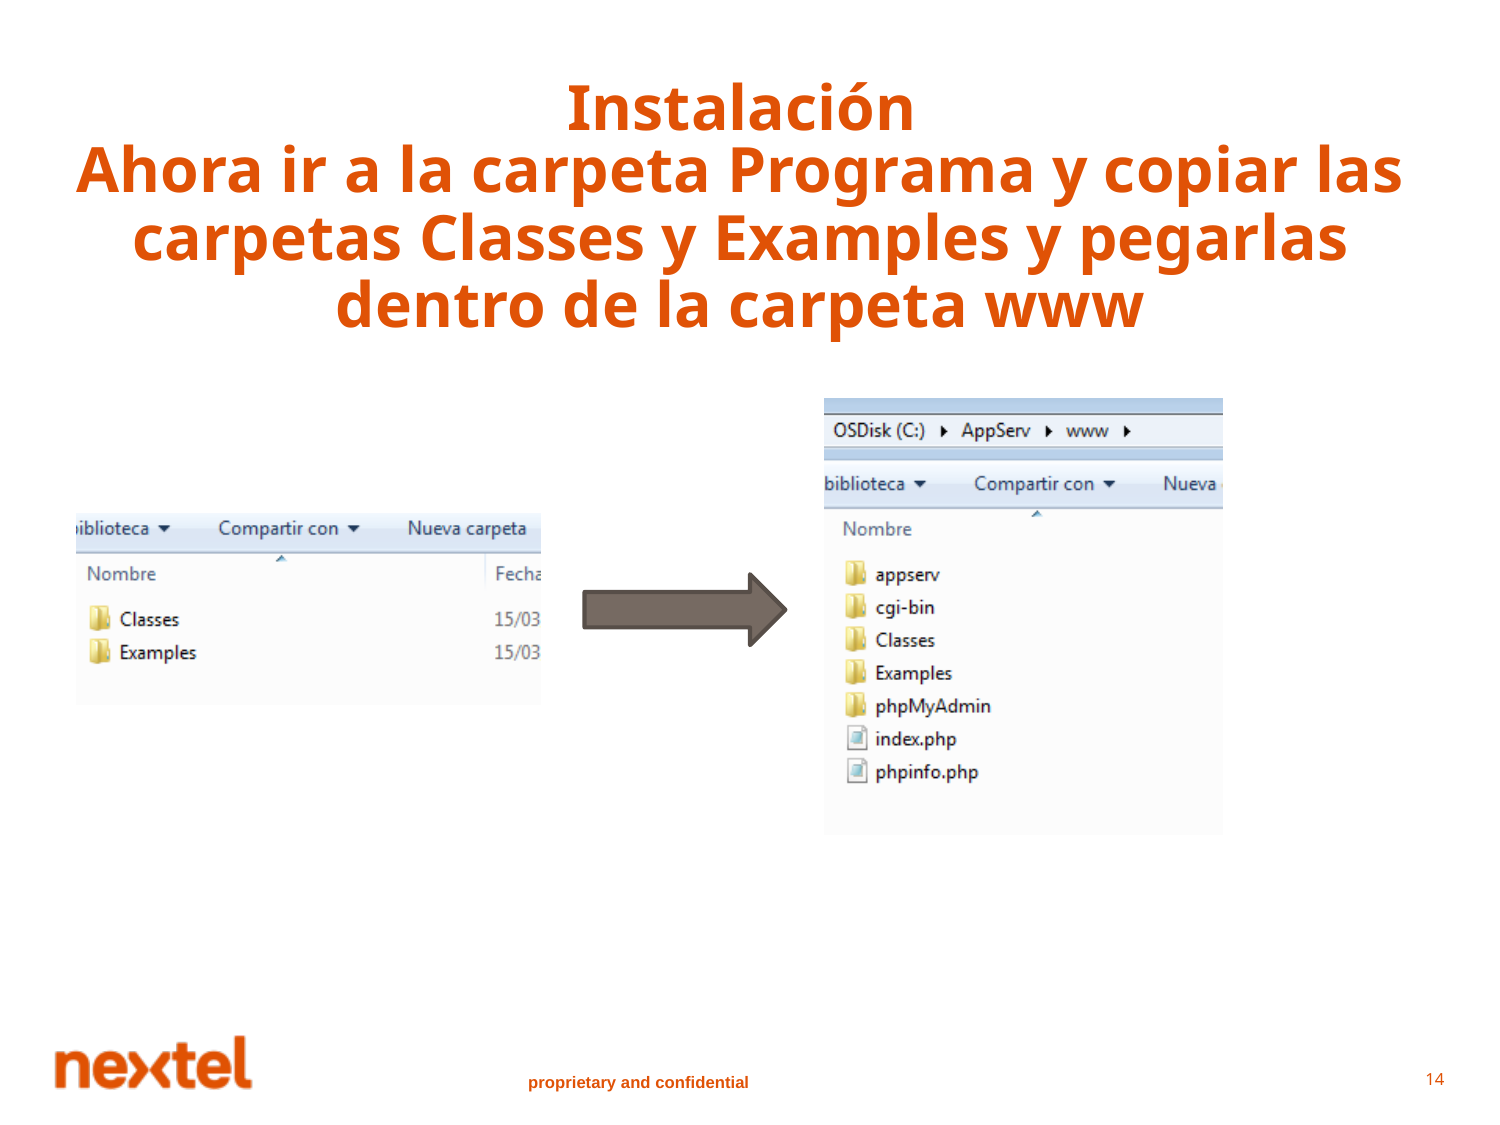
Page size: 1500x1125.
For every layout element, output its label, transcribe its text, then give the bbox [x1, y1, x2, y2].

text_box [582, 572, 788, 648]
text_box Instalación [45, 76, 1439, 150]
picture [38, 1025, 254, 1107]
picture [823, 397, 1223, 835]
picture [76, 513, 541, 705]
text_box Ahora ir a la carpeta Programa y copiar las carpetas Classes y Examples y pegarlas dentro de la carpeta www [43, 139, 1438, 213]
slide_number 14 [1394, 1061, 1445, 1092]
slide_number [75, 1042, 425, 1103]
